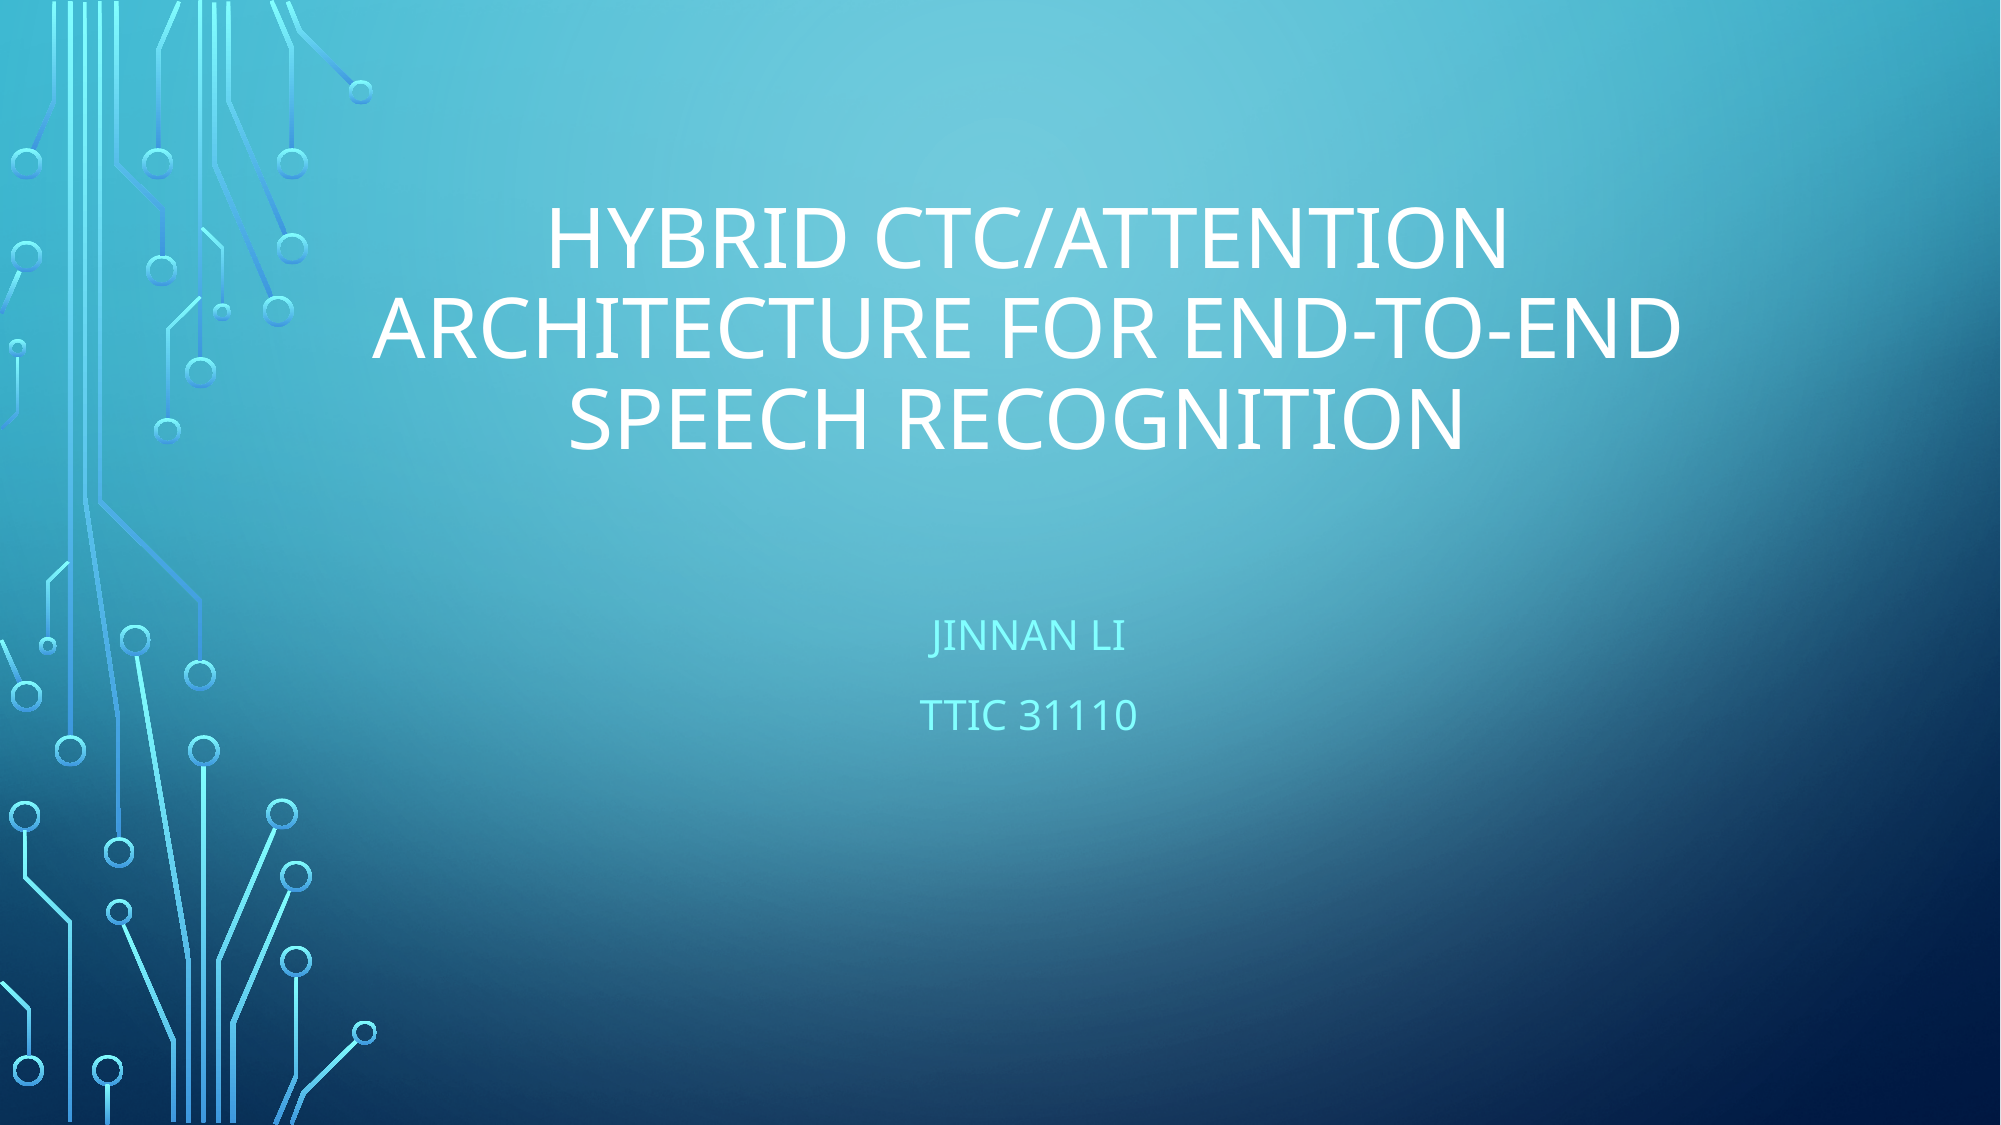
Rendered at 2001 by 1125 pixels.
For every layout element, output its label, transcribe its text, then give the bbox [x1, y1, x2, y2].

subtitle Jinnan Li Ttic 31110 [307, 590, 1750, 863]
title Hybrid CTC/Attention Architecture for End-to-End Speech Recognition [307, 184, 1750, 576]
